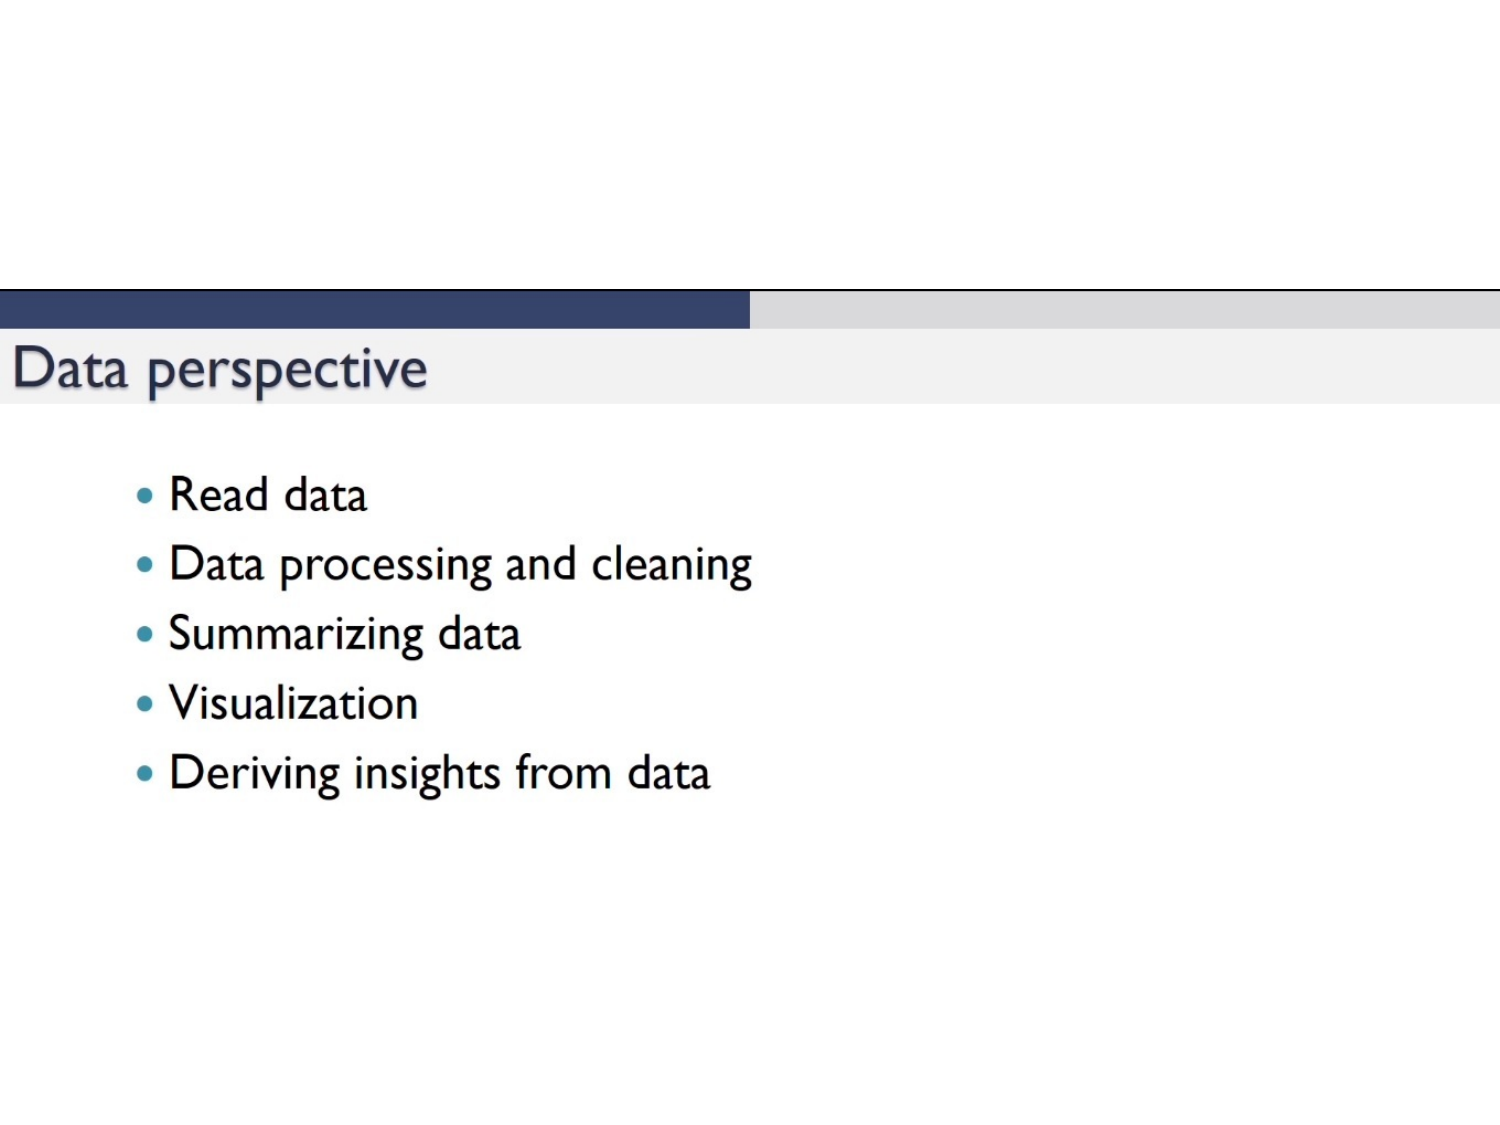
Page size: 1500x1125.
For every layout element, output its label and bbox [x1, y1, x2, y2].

picture [0, 289, 1500, 836]
